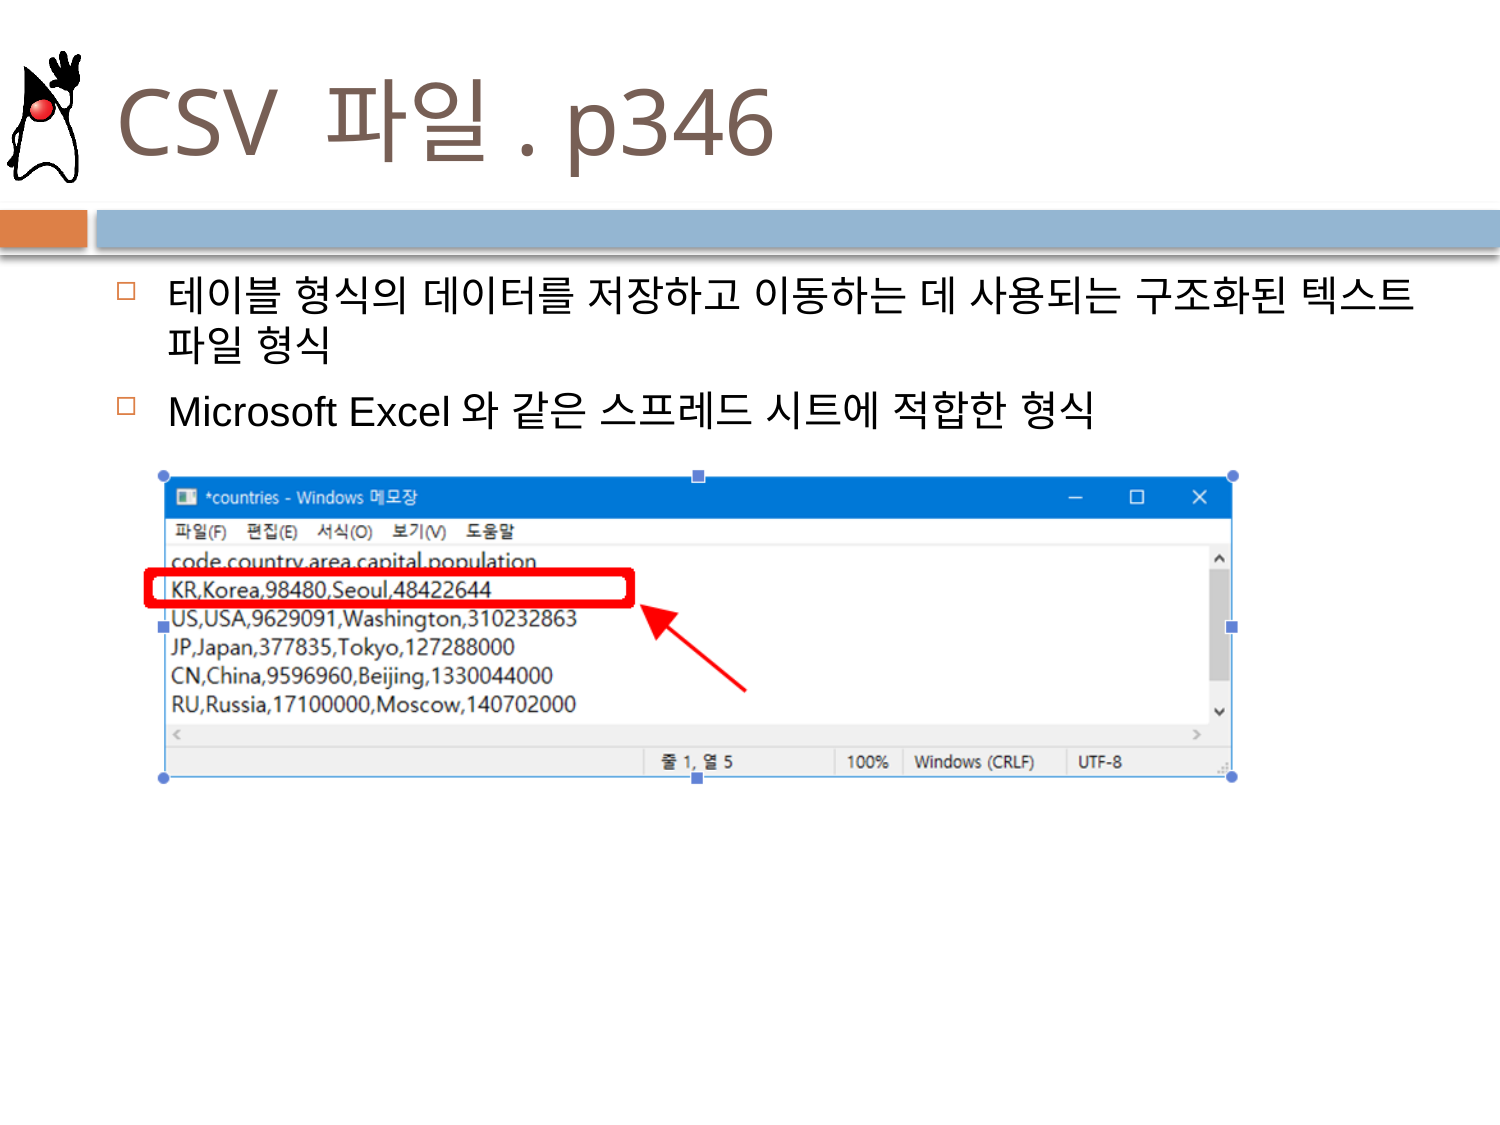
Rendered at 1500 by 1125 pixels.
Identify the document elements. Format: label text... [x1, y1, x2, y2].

picture [125, 460, 1272, 803]
title CSV 파일. p346 [100, 37, 1438, 200]
picture [7, 51, 81, 183]
list 테이블 형식의 데이터를 저장하고 이동하는 데 사용되는 구조화된 텍스트 파일 형식 Microsoft Excel와 같은 스프레드 시트에 적합한 형식 [100, 262, 1438, 1000]
